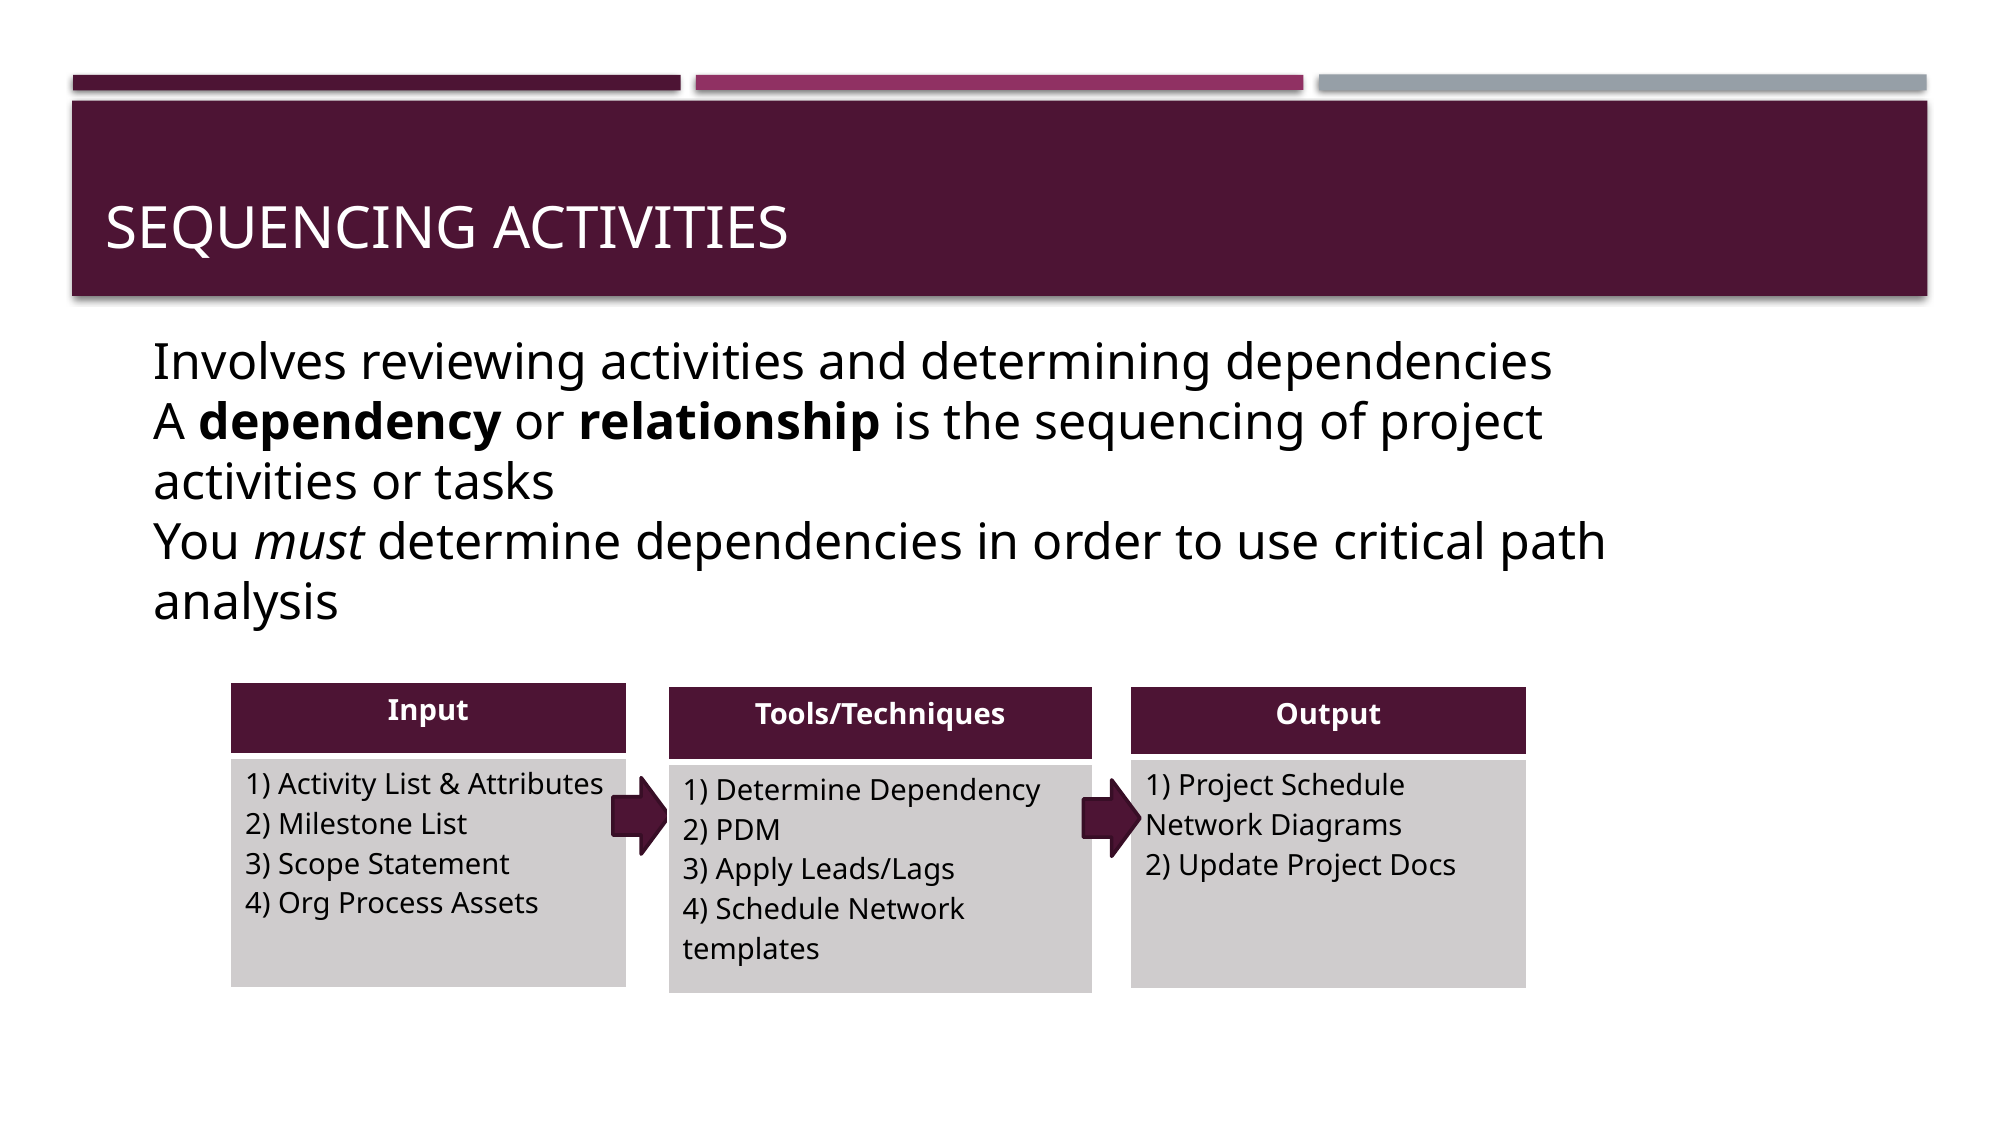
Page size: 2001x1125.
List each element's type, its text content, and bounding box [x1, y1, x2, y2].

table_cell 1) Activity List & Attributes 2) Milestone List 3) Scope Statement 4) Org Process Assets [231, 759, 626, 987]
table_cell 1) Project Schedule Network Diagrams 2) Update Project Docs [1131, 760, 1526, 988]
text_box [1081, 778, 1142, 859]
table_cell 1) Determine Dependency 2) PDM 3) Apply Leads/Lags 4) Schedule Network templates [669, 765, 1092, 993]
text_box [611, 775, 667, 856]
table_header Output [1131, 687, 1526, 754]
text_box Involves reviewing activities and determining dependencies A dependency or relationship is the sequencing of project activities or tasks You must determine dependencies in order to use critical path analysis [138, 322, 1632, 638]
title Sequencing Activities [90, 101, 1901, 268]
table_header Tools/Techniques [669, 687, 1092, 759]
table_header Input [231, 683, 626, 753]
